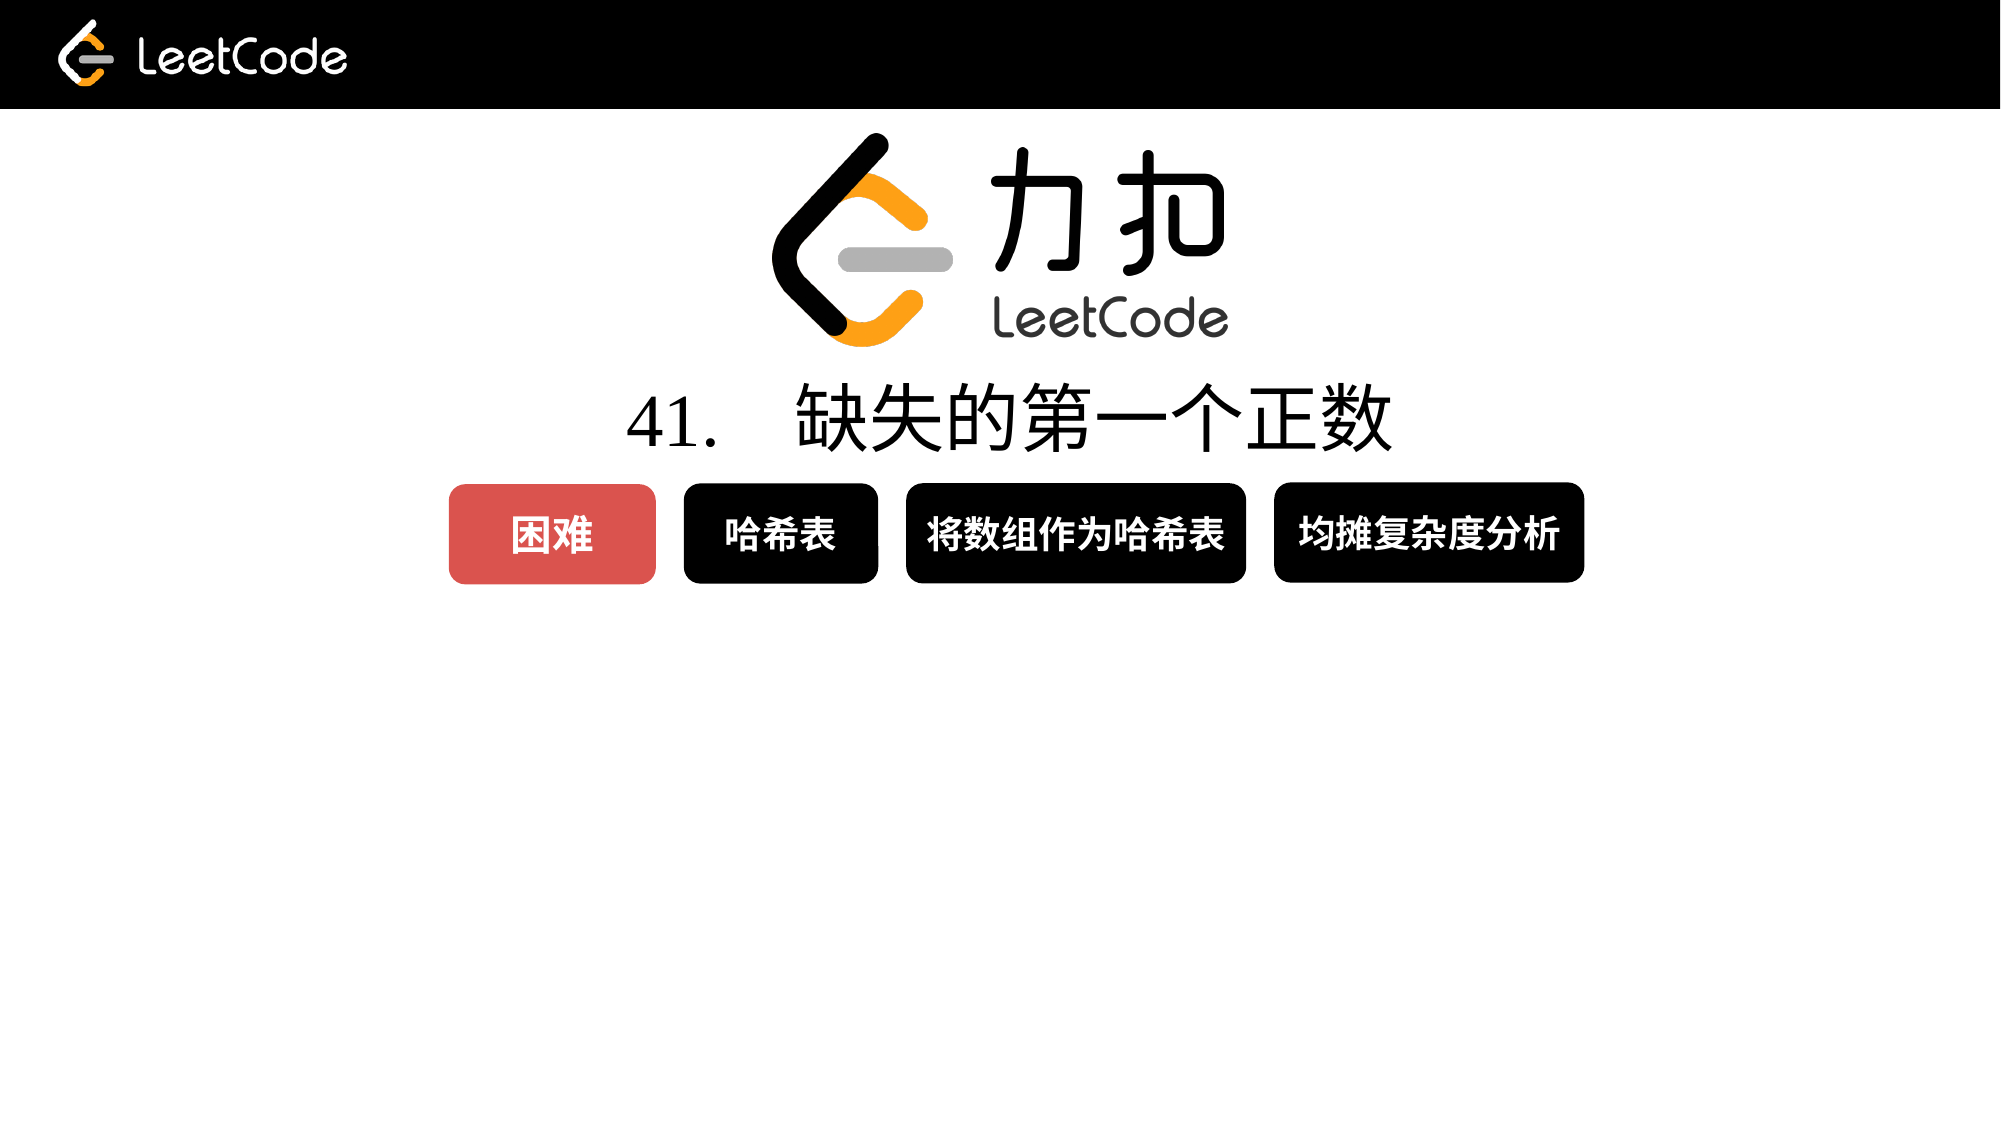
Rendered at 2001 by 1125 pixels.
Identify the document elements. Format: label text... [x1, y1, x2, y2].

picture [57, 14, 347, 100]
text_box 41. 缺失的第一个正数 [462, 364, 1539, 470]
picture [772, 133, 1228, 348]
text_box 困难 [447, 483, 657, 586]
text_box 均摊复杂度分析 [1274, 482, 1585, 583]
text_box 哈希表 [683, 483, 879, 584]
text_box 将数组作为哈希表 [906, 483, 1247, 584]
